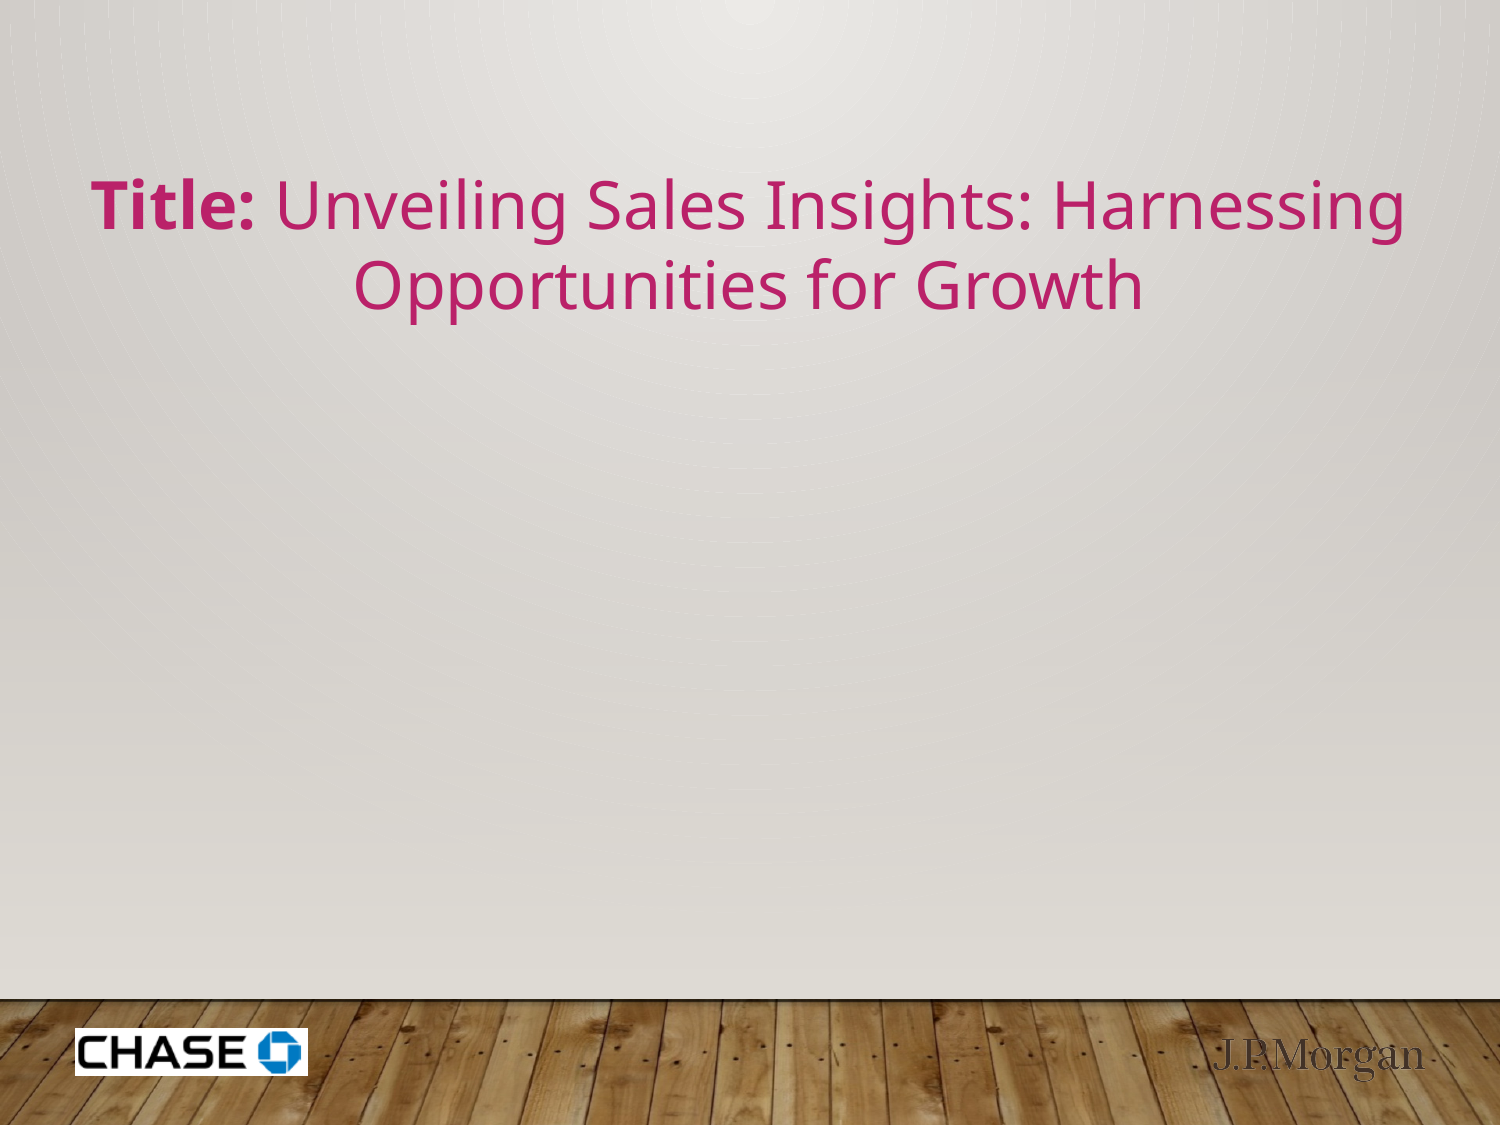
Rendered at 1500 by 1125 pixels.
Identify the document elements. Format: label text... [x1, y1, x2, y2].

text_box Title: Unveiling Sales Insights: Harnessing Opportunities for Growth [74, 163, 1425, 324]
text_box [1213, 1039, 1425, 1083]
picture [0, 999, 1500, 1125]
